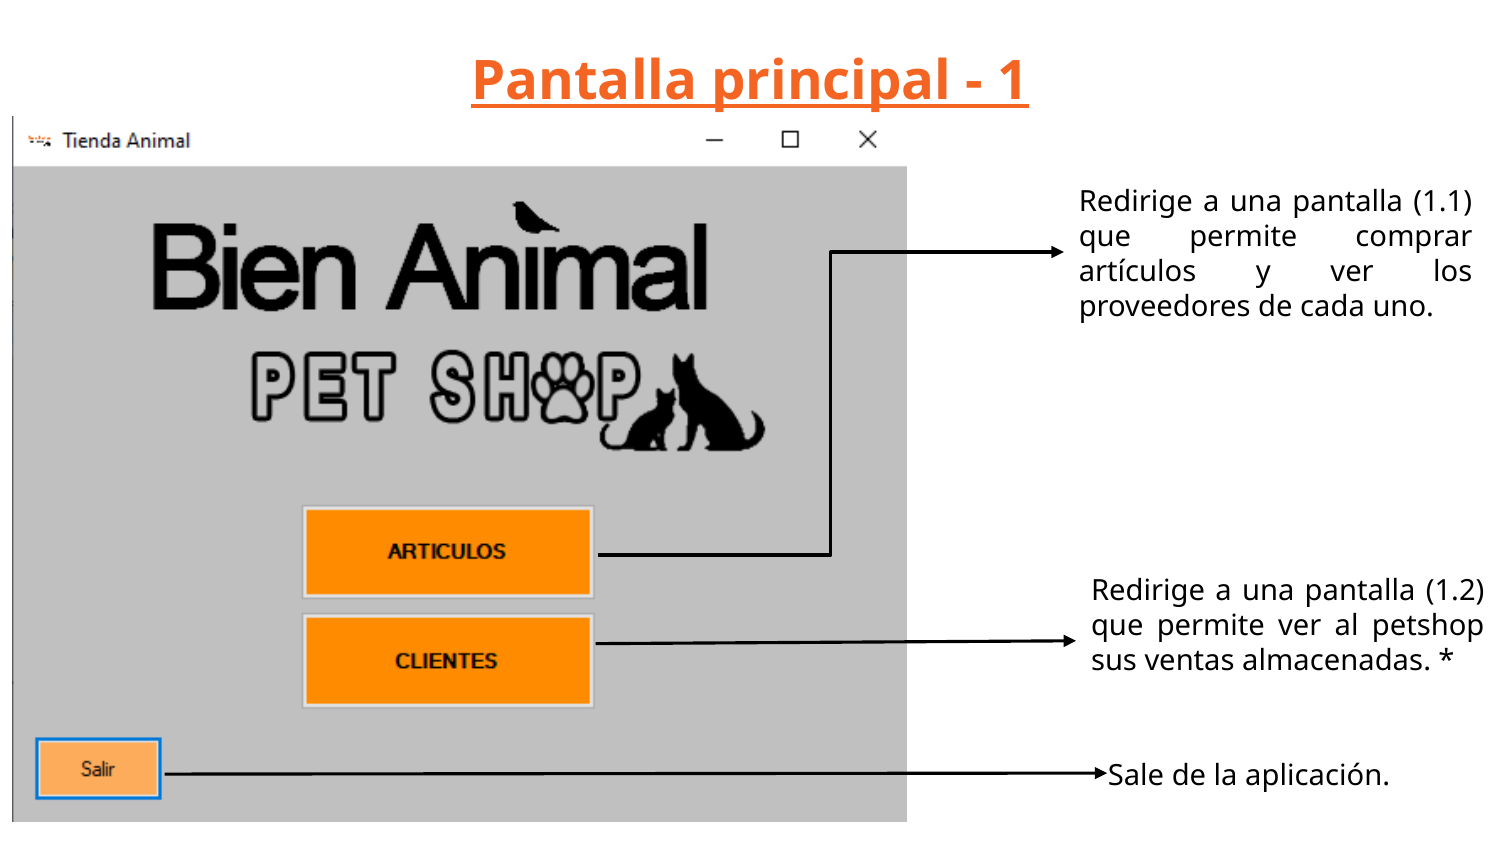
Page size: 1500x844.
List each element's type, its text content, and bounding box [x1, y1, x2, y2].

text_box Redirige a una pantalla (1.1) que permite comprar artículos y ver los proveedores de cada uno. [1063, 167, 1488, 337]
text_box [595, 640, 1077, 644]
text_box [597, 252, 1065, 556]
text_box Sale de la aplicación. [1092, 740, 1500, 806]
title Pantalla principal - 1 [51, 26, 1449, 132]
text_box Redirige a una pantalla (1.2) que permite ver al petshop sus ventas almacenadas. * [1076, 556, 1500, 692]
picture [12, 115, 907, 822]
